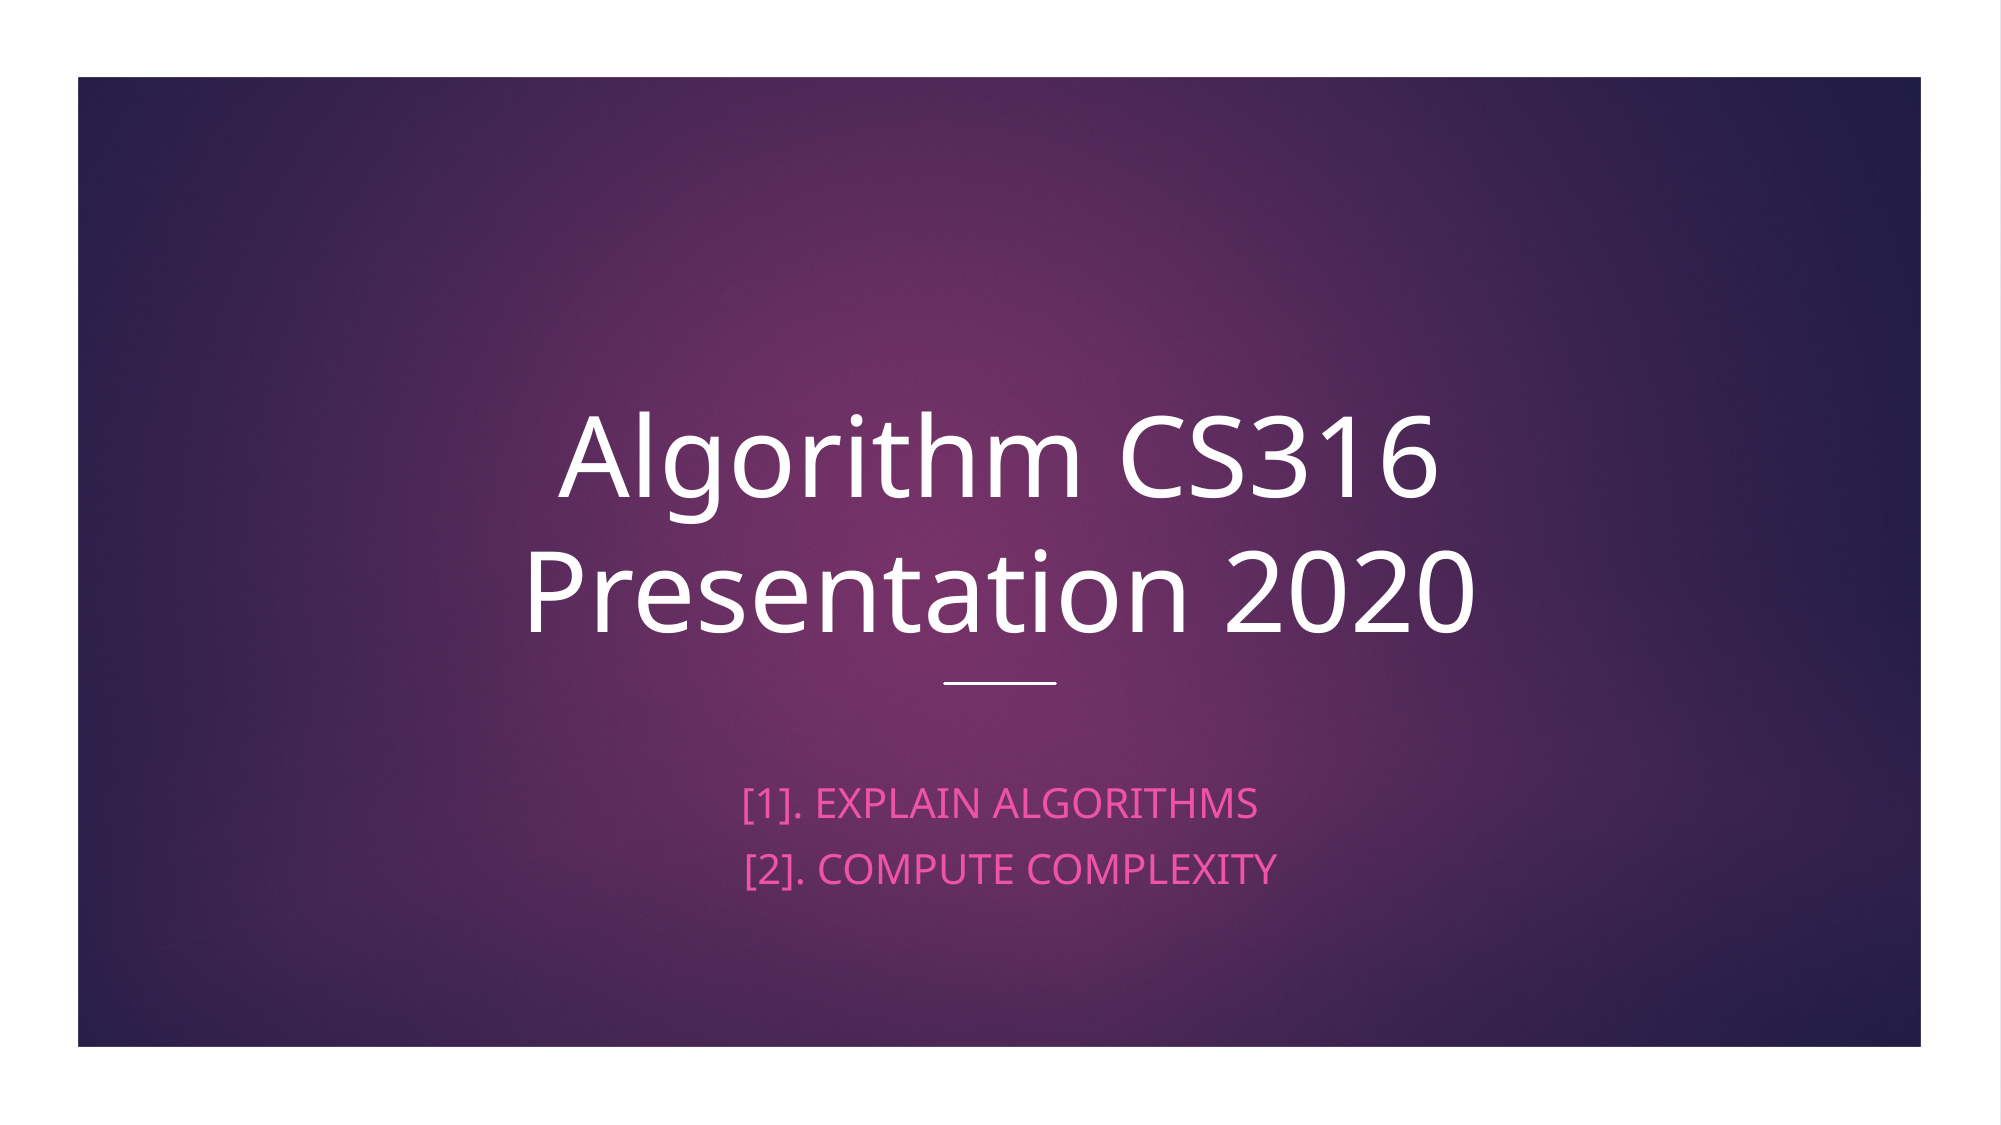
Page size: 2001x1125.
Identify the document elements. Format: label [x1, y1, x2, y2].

text_box [0, 0, 2000, 1125]
